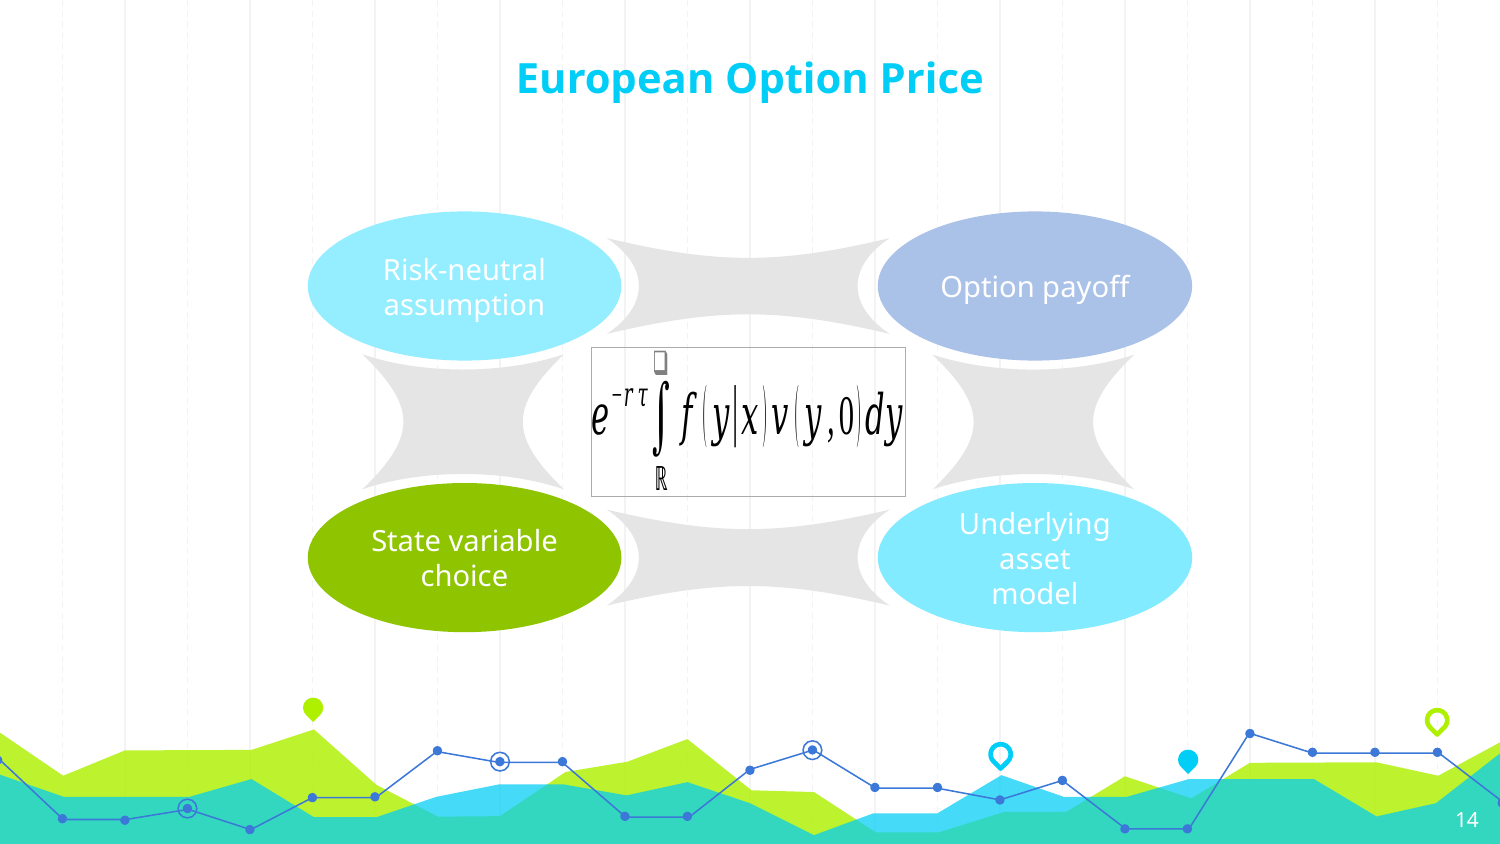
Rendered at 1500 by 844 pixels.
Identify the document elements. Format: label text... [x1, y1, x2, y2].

slide_number 14 [1403, 791, 1494, 844]
title European Option Price [176, 0, 1324, 118]
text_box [307, 211, 1193, 633]
